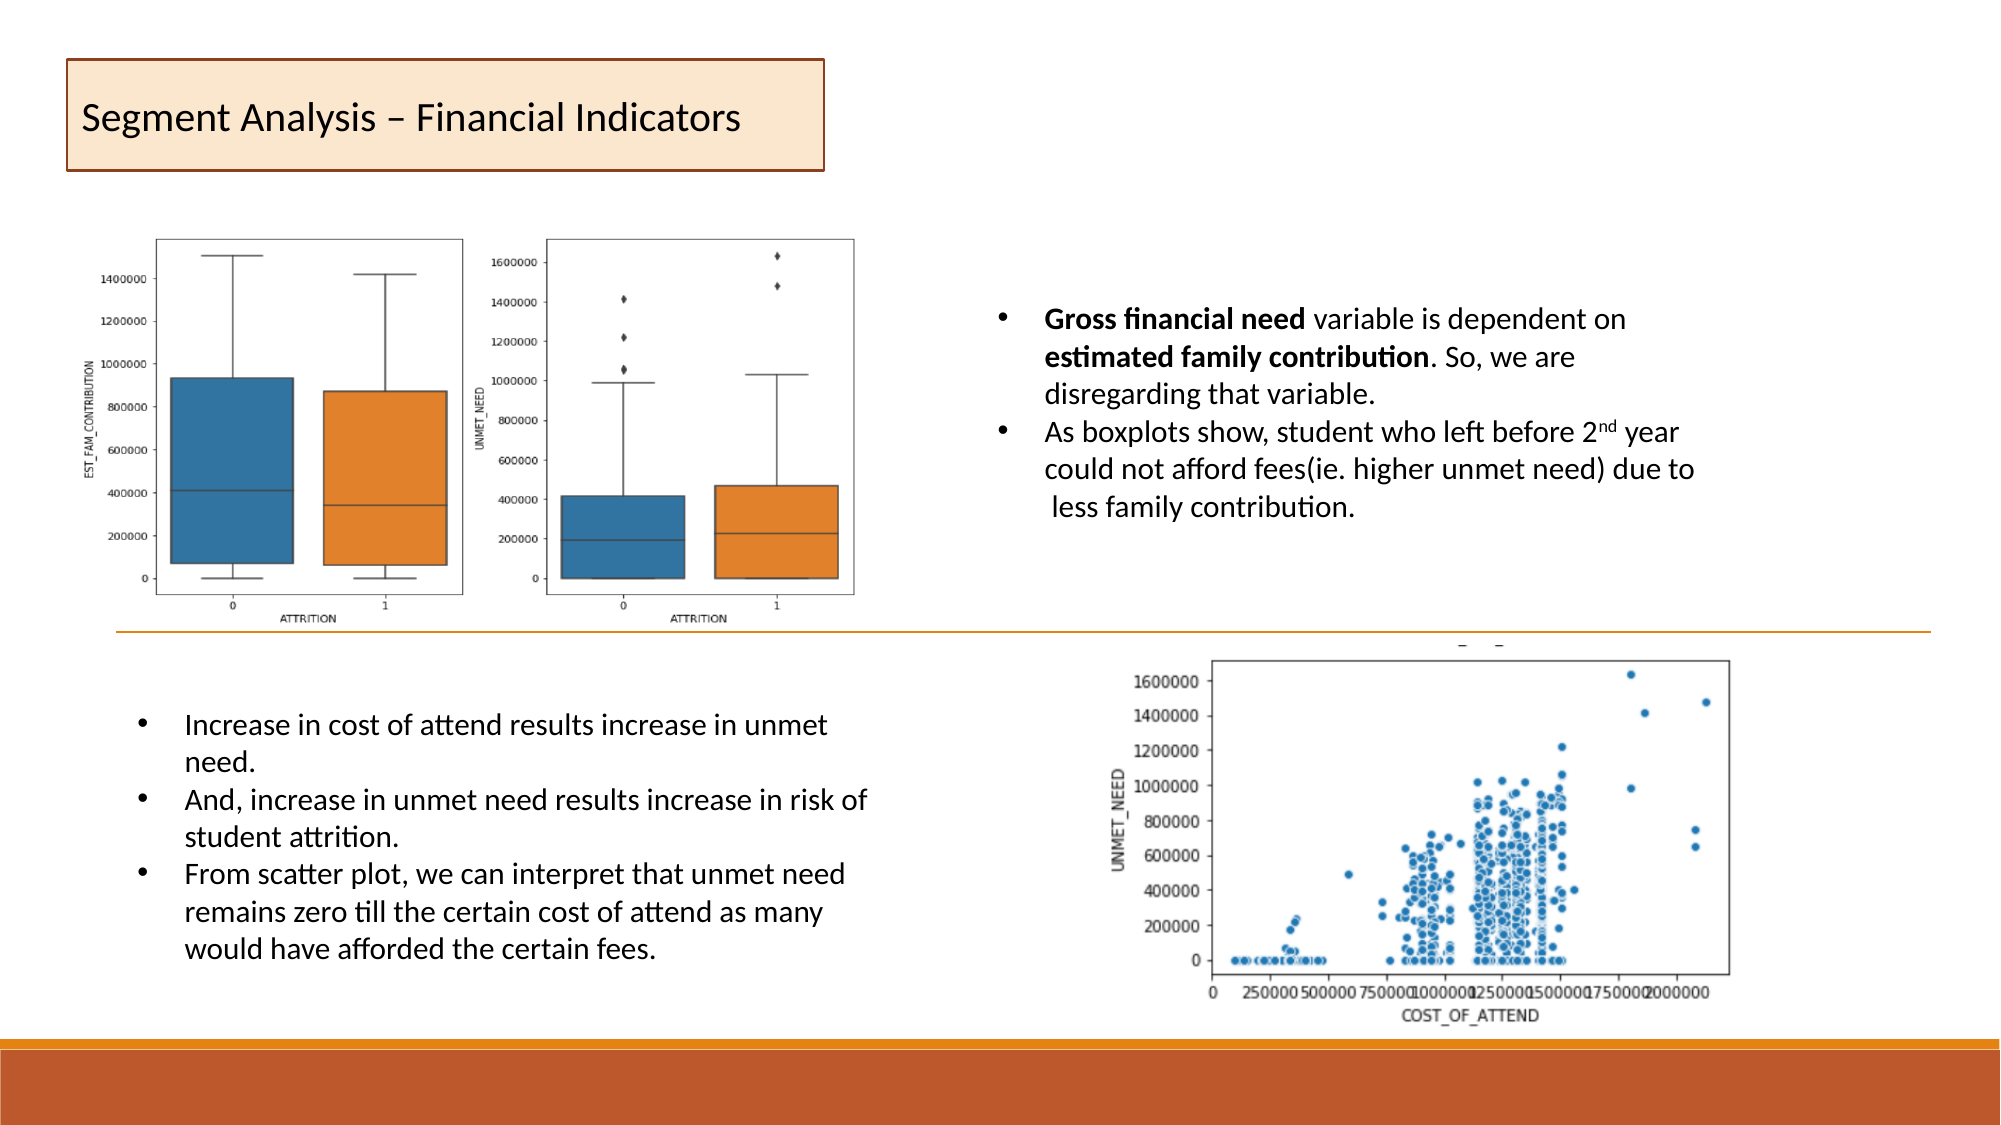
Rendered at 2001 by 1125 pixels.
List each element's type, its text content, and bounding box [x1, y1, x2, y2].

text_box Segment Analysis – Financial Indicators [66, 58, 825, 172]
text_box Increase in cost of attend results increase in unmet need. And, increase in unmet need results increase in risk of student attrition. From scatter plot, we can interpret that unmet need remains zero till the certain cost of attend as many would have afforded the certain fees. [122, 696, 907, 974]
text_box Gross financial need variable is dependent on estimated family contribution. So, we are disregarding that variable. As boxplots show, student who left before 2nd year could not afford fees(ie. higher unmet need) due to less family contribution. [982, 291, 1716, 531]
picture [78, 228, 863, 633]
picture [1093, 644, 1762, 1037]
